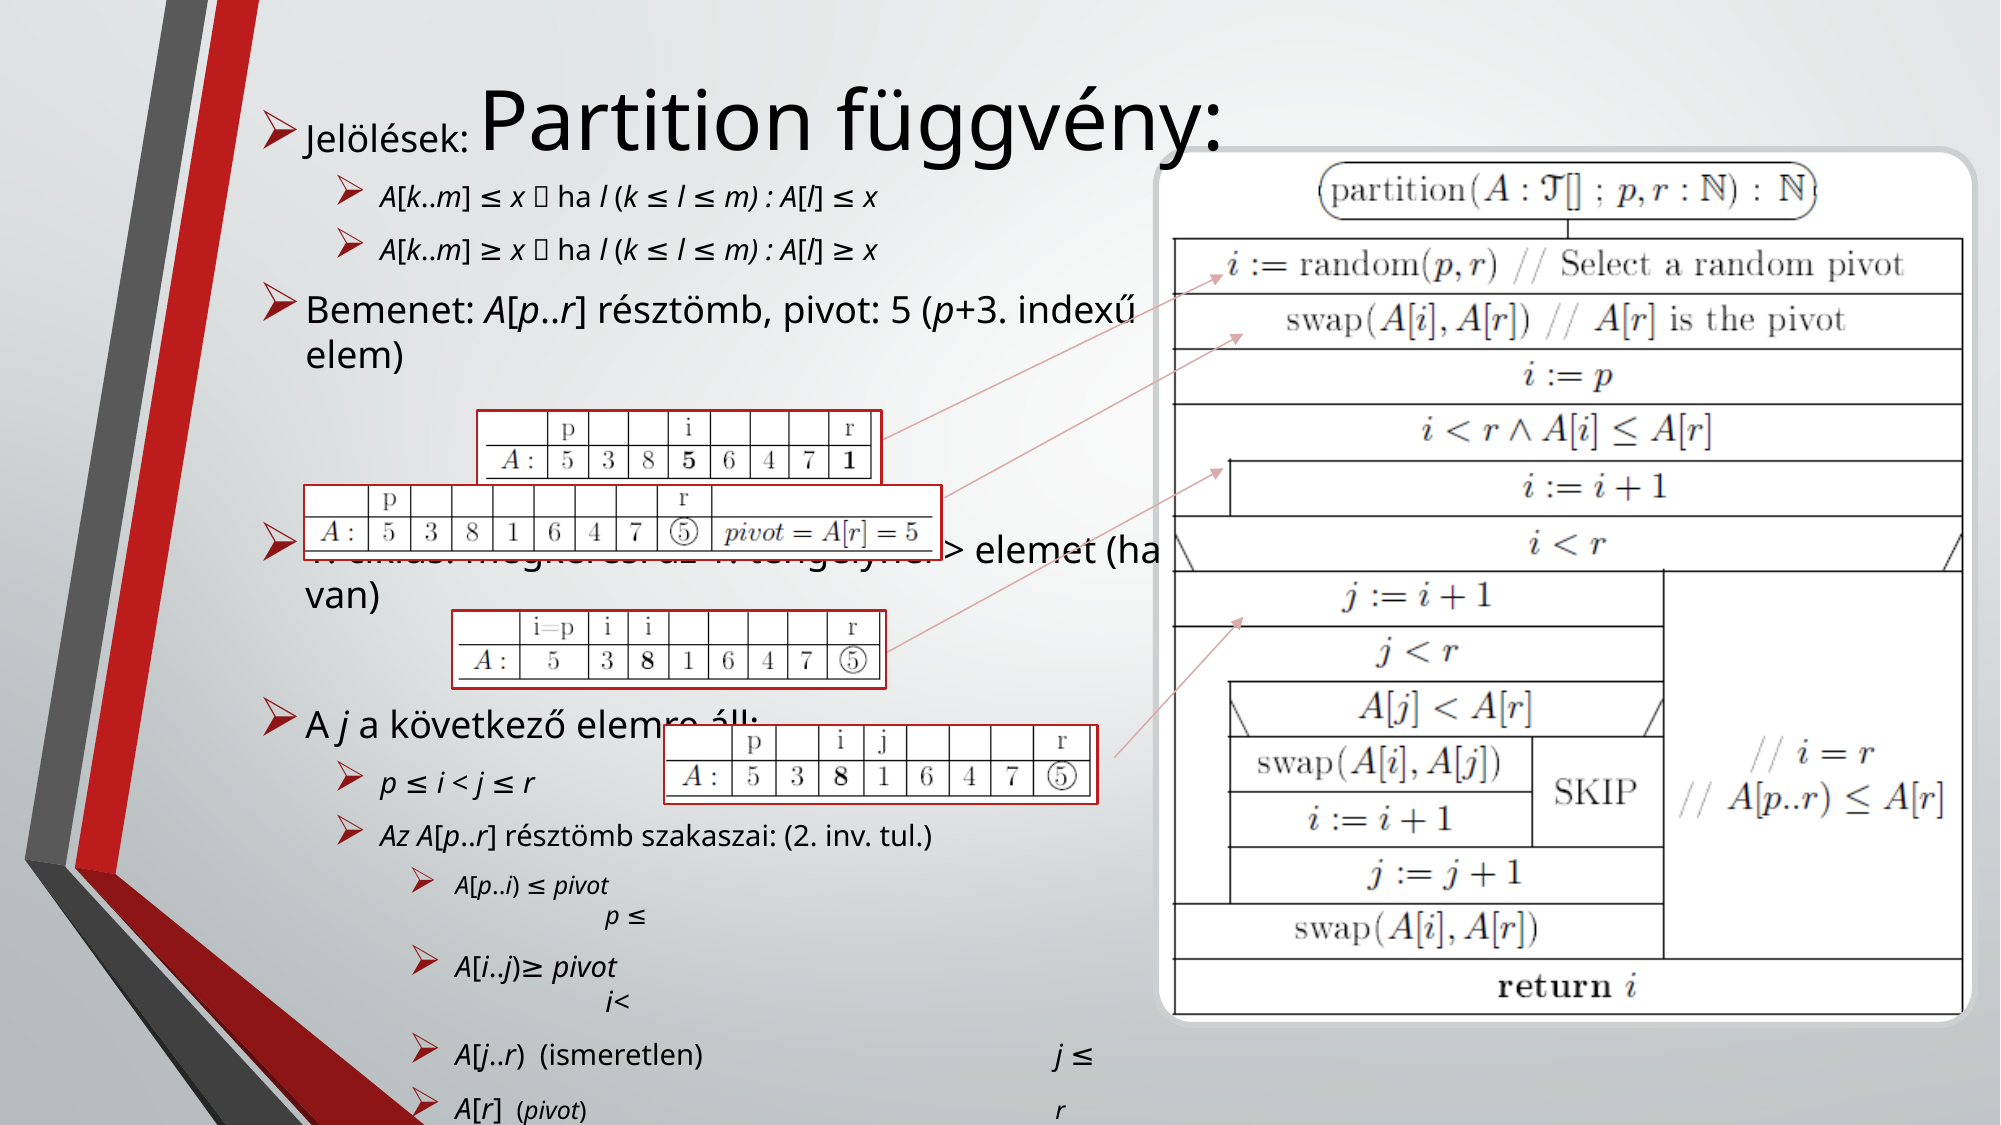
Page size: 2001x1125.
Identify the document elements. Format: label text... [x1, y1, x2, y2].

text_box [884, 468, 1224, 654]
title Partition függvény: [323, 12, 1381, 222]
picture [1155, 148, 1976, 1026]
picture [664, 725, 1097, 803]
picture [477, 411, 881, 485]
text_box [1114, 616, 1244, 758]
picture [304, 486, 941, 560]
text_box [944, 333, 1244, 498]
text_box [879, 274, 1224, 442]
picture [453, 611, 885, 688]
